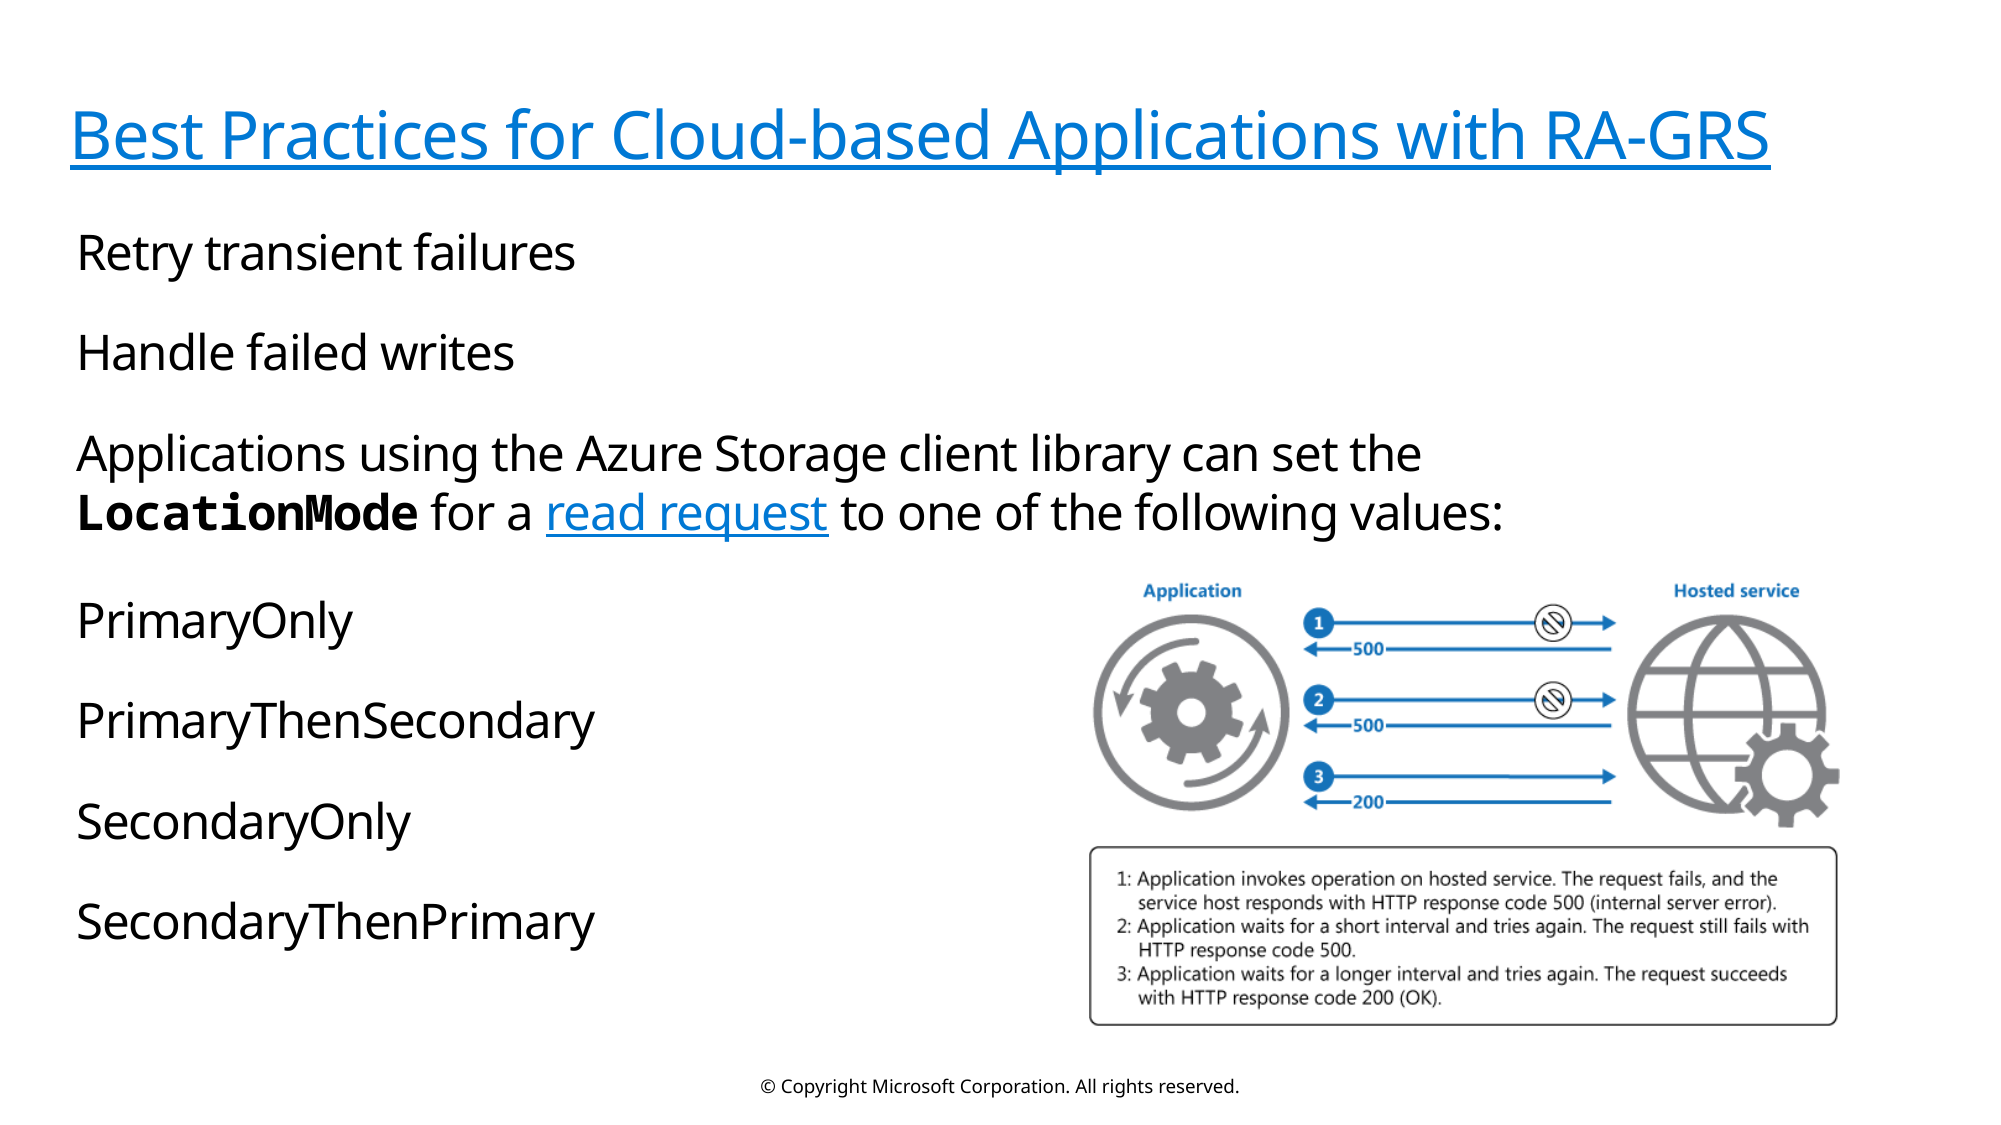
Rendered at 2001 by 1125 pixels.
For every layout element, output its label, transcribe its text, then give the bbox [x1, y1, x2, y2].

list Retry transient failures Handle failed writes Applications using the Azure Storage client library can set the LocationMode for a read request to one of the following values: PrimaryOnly PrimaryThenSecondary SecondaryOnly SecondaryThenPrimary [61, 213, 1752, 991]
picture [1088, 580, 1840, 1027]
title Best Practices for Cloud-based Applications with RA-GRS [69, 79, 1925, 146]
